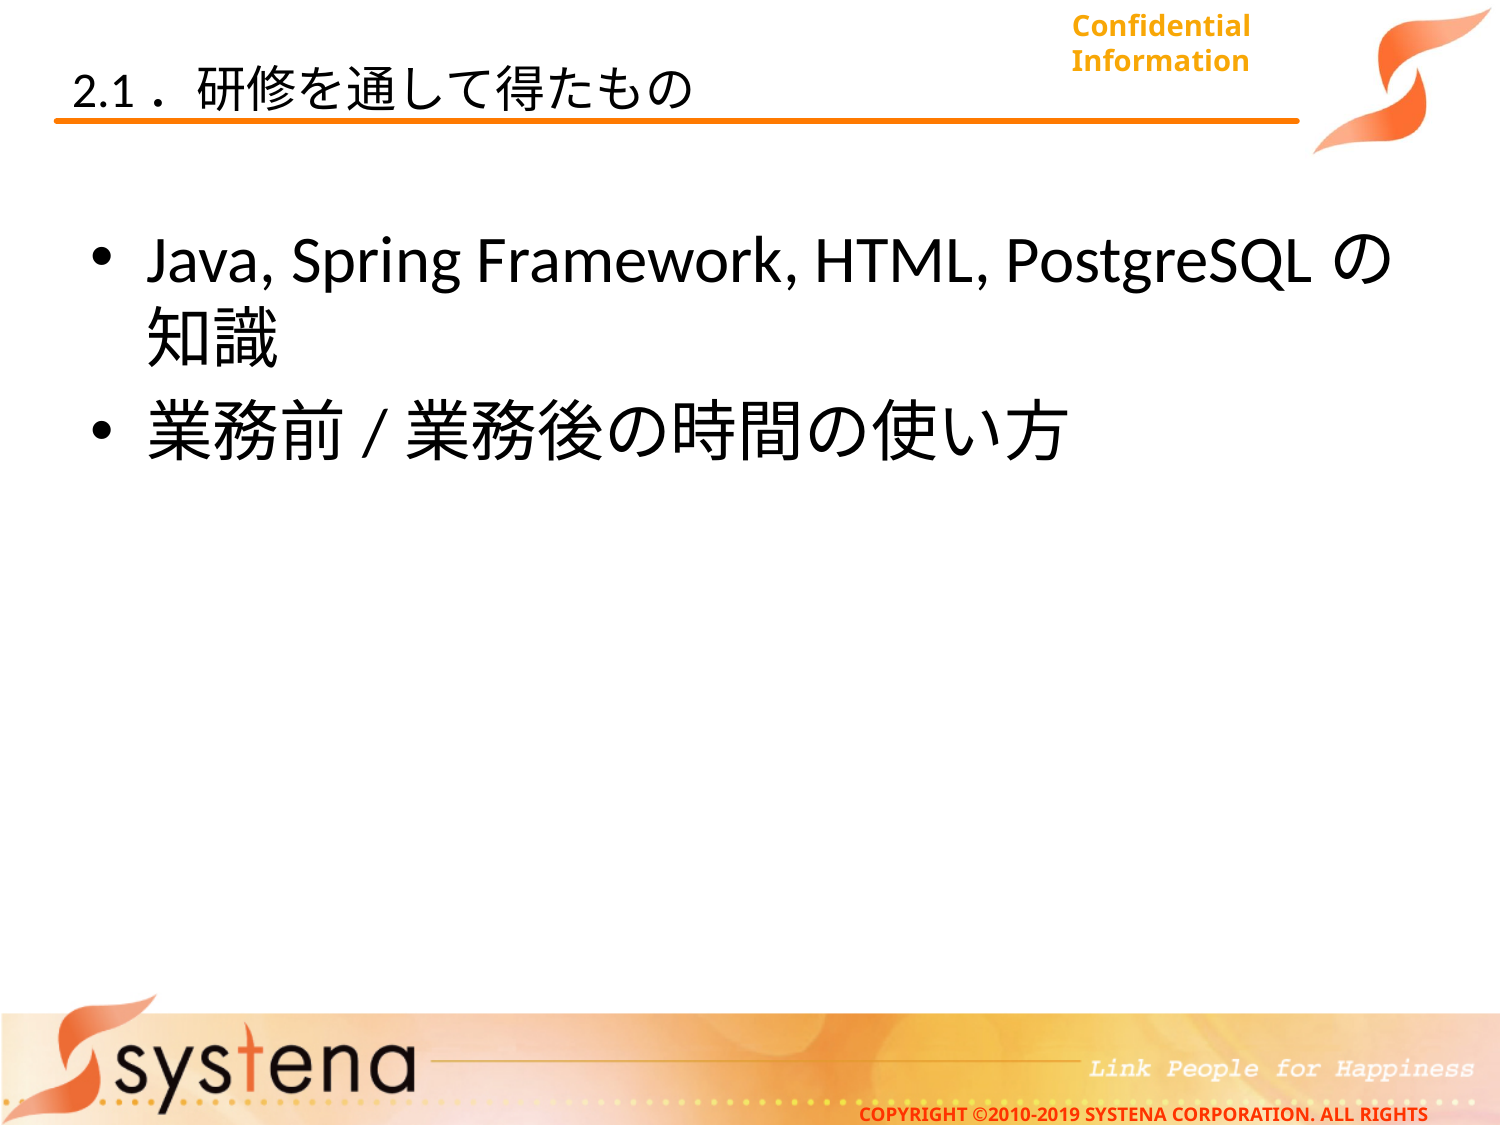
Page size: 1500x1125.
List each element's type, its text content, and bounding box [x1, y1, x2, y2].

list Java, Spring Framework, HTML, PostgreSQLの知識 業務前/業務後の時間の使い方 [75, 208, 1425, 951]
picture [1305, 0, 1500, 159]
picture [0, 992, 1500, 1125]
title 2.1．研修を通して得たもの [56, 29, 1203, 146]
